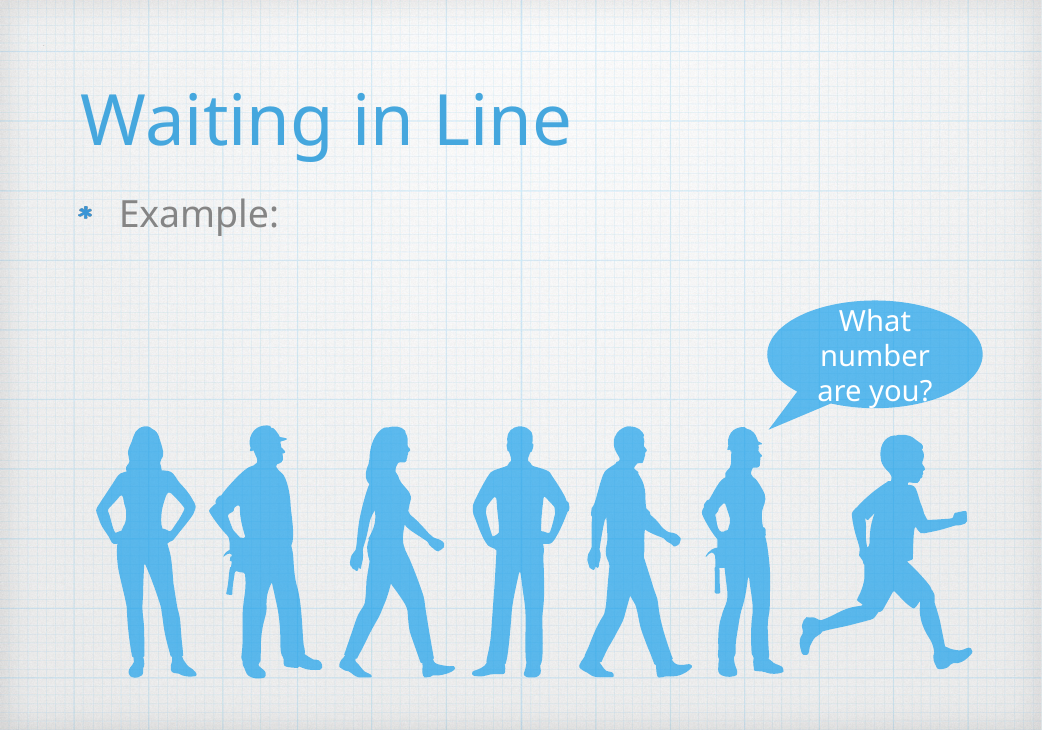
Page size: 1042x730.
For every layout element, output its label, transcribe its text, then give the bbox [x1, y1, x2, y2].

text_box [209, 425, 323, 679]
text_box What number are you? [767, 300, 983, 430]
text_box [472, 426, 570, 678]
list Example: [75, 146, 936, 279]
text_box [96, 426, 197, 678]
title Waiting in Line [78, 61, 644, 146]
text_box [799, 434, 973, 670]
picture [0, 0, 1042, 730]
text_box [579, 426, 693, 678]
text_box [701, 427, 784, 677]
text_box [339, 426, 456, 678]
